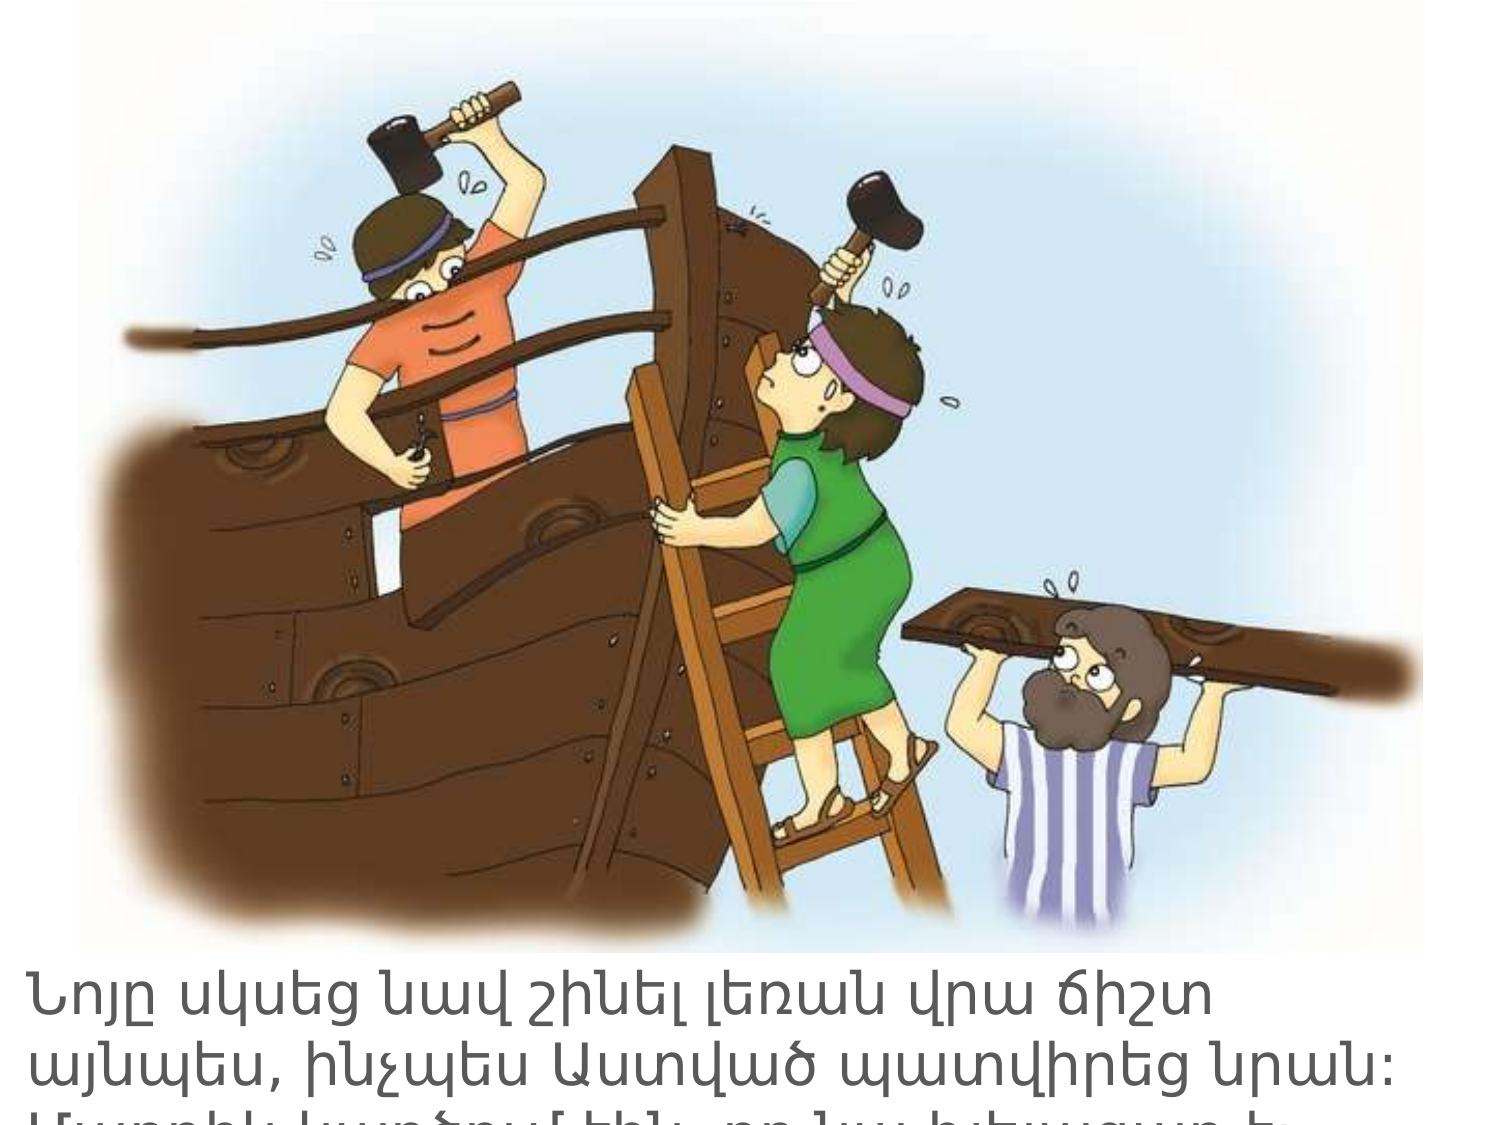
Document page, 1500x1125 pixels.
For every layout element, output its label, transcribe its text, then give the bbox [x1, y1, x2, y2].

picture [77, 0, 1423, 953]
text_box Նոյը սկսեց նավ շինել լեռան վրա ճիշտ այնպես, ինչպես Աստված պատվիրեց նրան: Մարդիկ կարծում էին, որ նա խելագար է: [11, 949, 1483, 1125]
